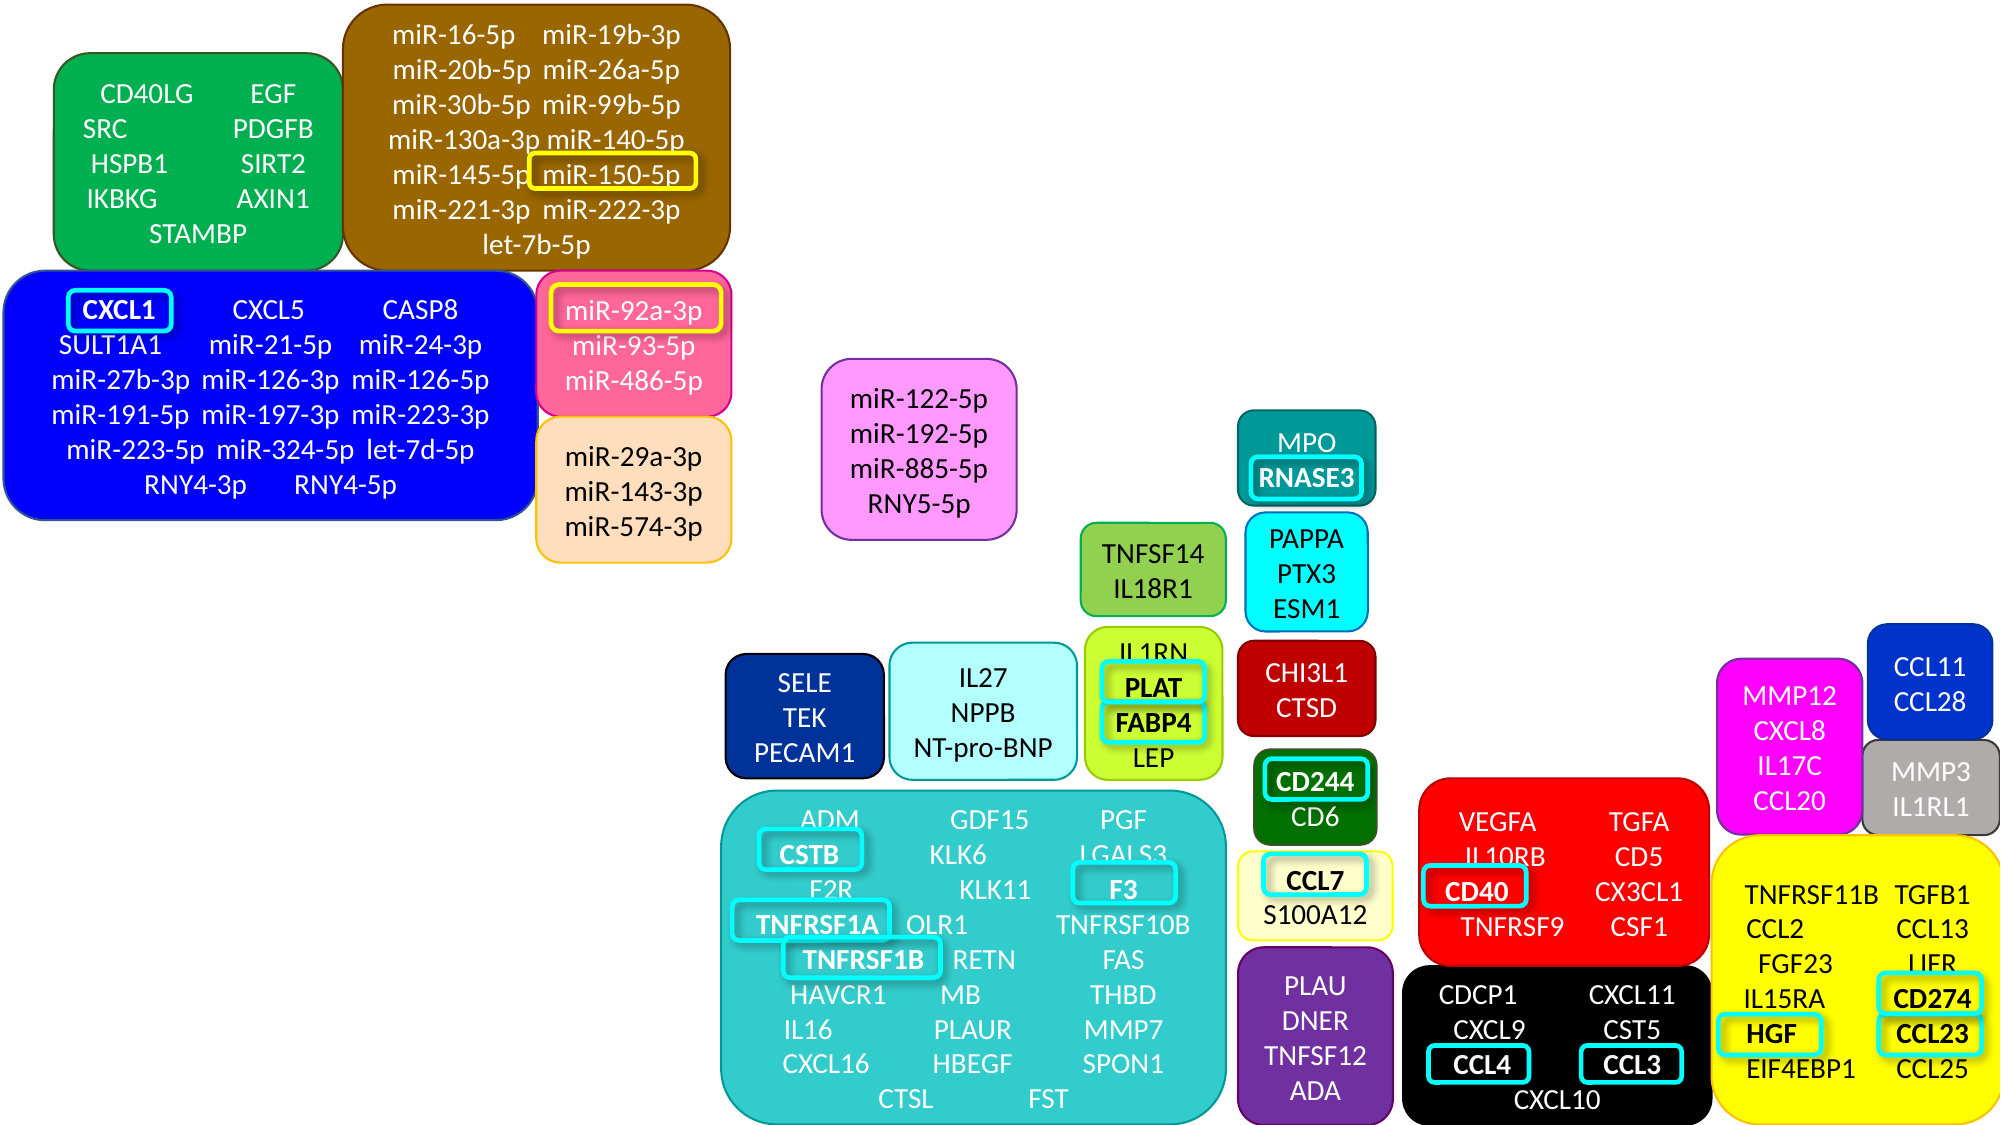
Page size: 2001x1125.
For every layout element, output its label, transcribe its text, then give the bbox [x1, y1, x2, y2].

text_box [1249, 455, 1363, 501]
text_box [757, 827, 863, 871]
text_box MPO RNASE3 [1236, 409, 1377, 507]
text_box [1263, 757, 1369, 801]
text_box [731, 898, 891, 942]
text_box [1071, 861, 1177, 905]
text_box TNFSF14 IL18R1 [1079, 521, 1227, 618]
text_box CD244 CD6 [1253, 748, 1378, 846]
text_box [1100, 706, 1206, 744]
text_box CCL7 S100A12 [1237, 850, 1394, 942]
text_box CHI3L1 CTSD [1236, 639, 1377, 738]
text_box [1262, 852, 1368, 896]
text_box IL27 NPPB NT-pro-BNP [888, 641, 1079, 781]
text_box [1403, 624, 2000, 1125]
text_box [782, 935, 942, 979]
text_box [3, 4, 732, 563]
text_box ADM GDF15 PGF CSTB KLK6 LGALS3 F2R KLK11 F3 TNFRSF1A OLR1 TNFRSF10B TNFRSF1B RETN FAS HAVCR1 MB THBD IL16 PLAUR MMP7 CXCL16 HBEGF SPON1 CTSL FST [720, 789, 1227, 1125]
text_box SELE TEK PECAM1 [724, 652, 886, 780]
text_box PAPPA PTX3 ESM1 [1244, 511, 1369, 633]
text_box IL1RN PLAT FABP4 LEP [1083, 625, 1224, 781]
text_box PLAU DNER TNFSF12 ADA [1236, 946, 1394, 1125]
text_box [1100, 660, 1206, 704]
text_box miR-122-5p miR-192-5p miR-885-5p RNY5-5p [820, 357, 1018, 541]
